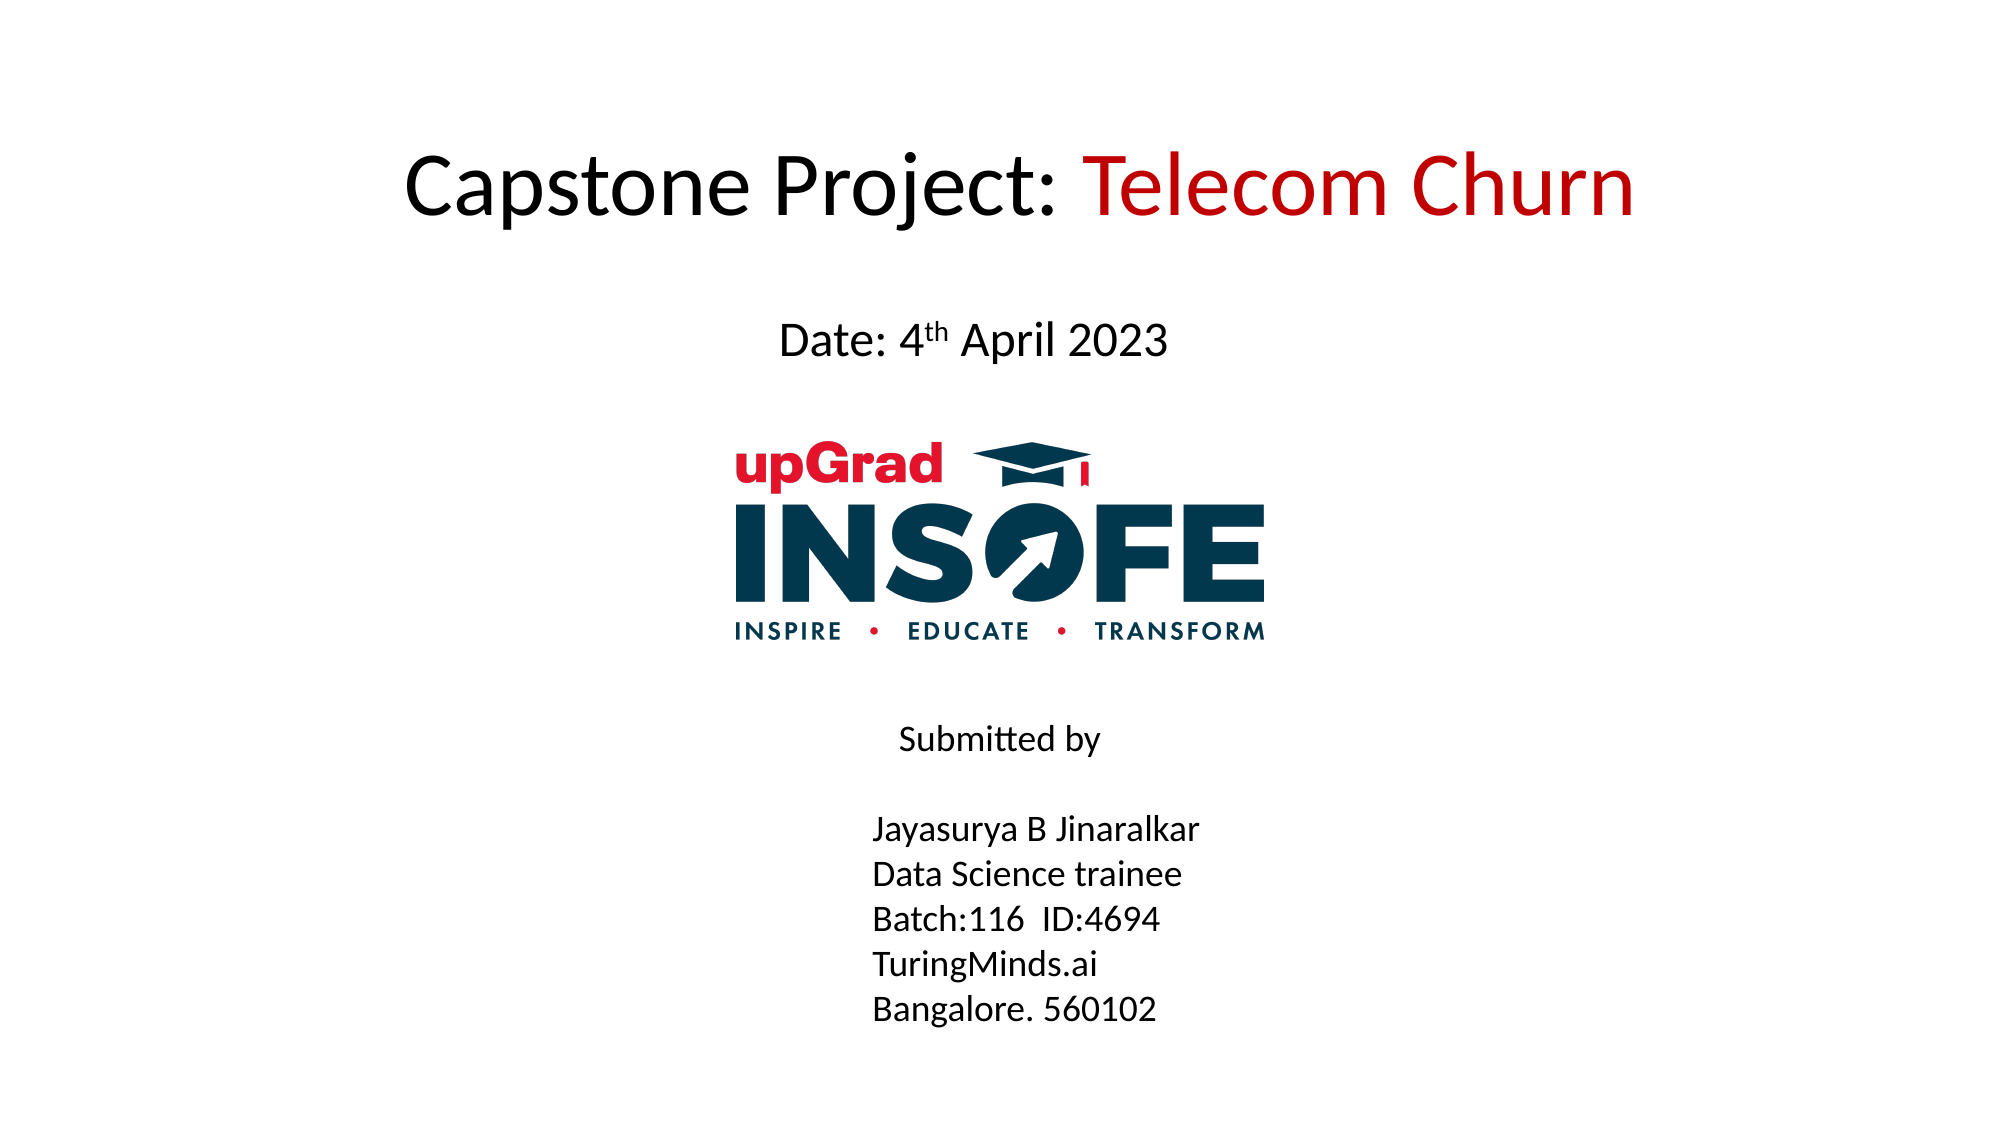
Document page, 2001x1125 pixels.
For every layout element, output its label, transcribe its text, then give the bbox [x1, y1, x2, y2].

text_box Date: 4th April 2023 [764, 298, 1236, 374]
picture [1213, 527, 1264, 579]
picture [736, 441, 1264, 641]
text_box Submitted by Jayasurya B Jinaralkar Data Science trainee Batch:116 ID:4694 TuringMinds.ai Bangalore. 560102 [707, 707, 1293, 1037]
text_box Capstone Project: Telecom Churn [101, 116, 1942, 242]
